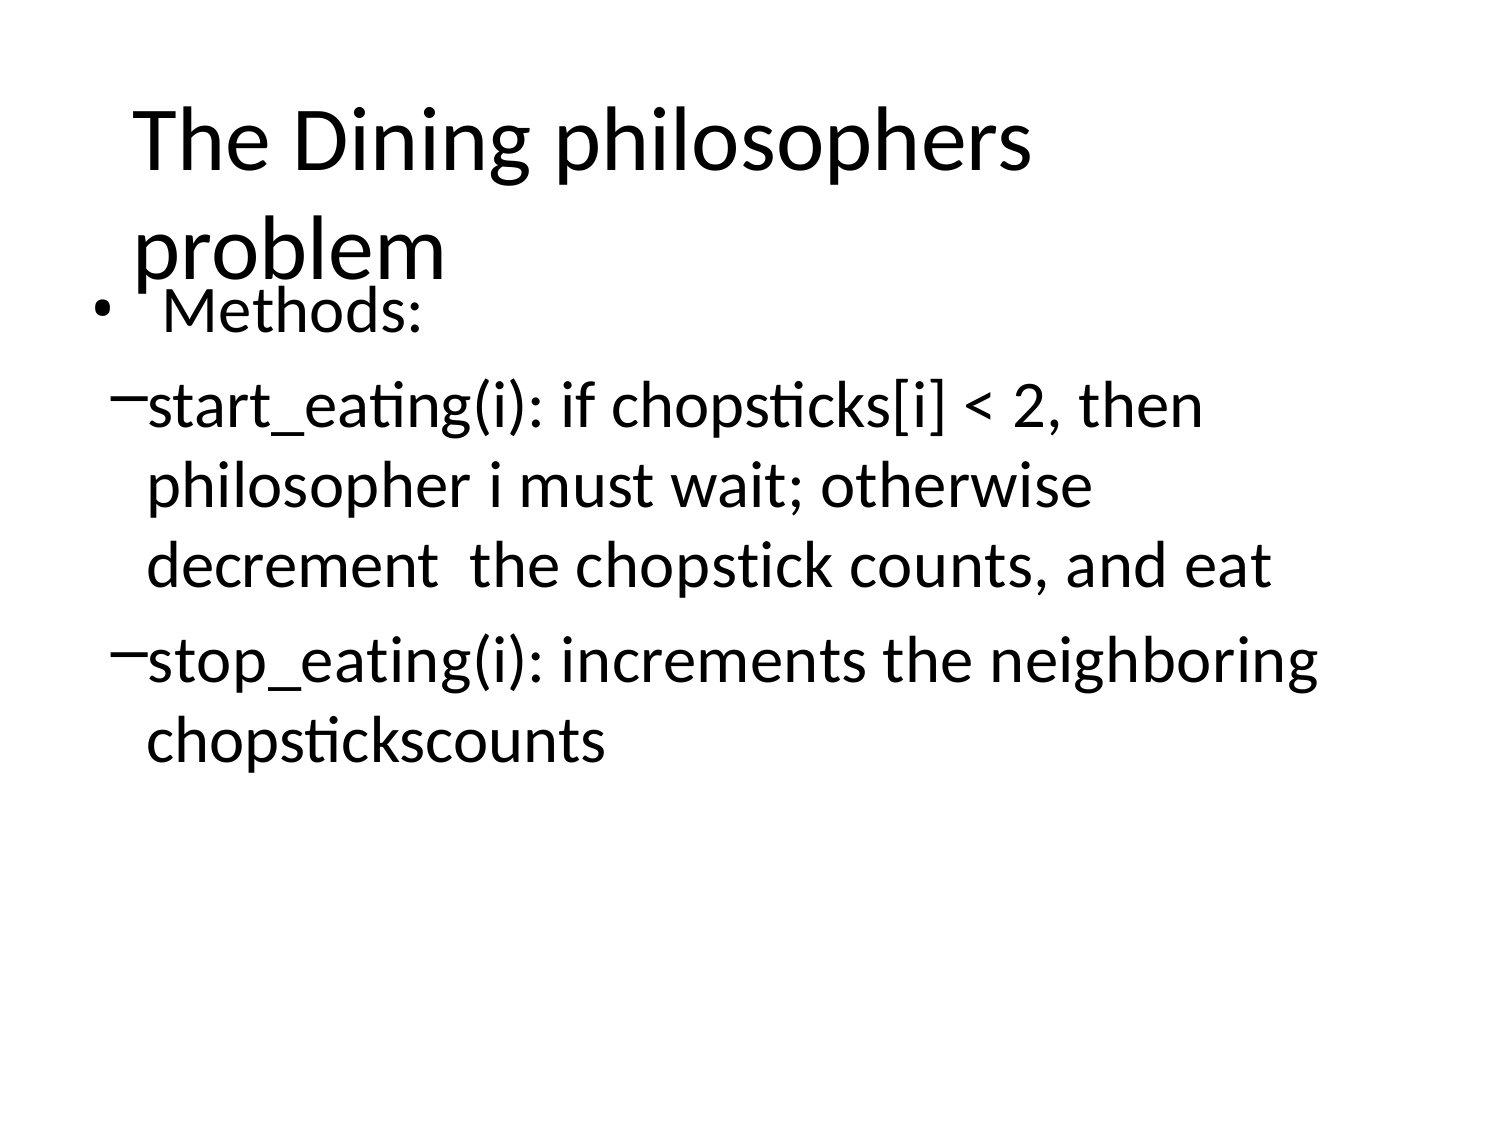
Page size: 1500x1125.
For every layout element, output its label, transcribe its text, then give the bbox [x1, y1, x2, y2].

text_box Methods: start_eating(i): if chopsticks[i] < 2, then philosopher i must wait; otherwise decrement the chopstick counts, and eat stop_eating(i): increments the neighboring chopstickscounts [87, 248, 1403, 777]
title The Dining philosophers problem [129, 75, 1371, 248]
